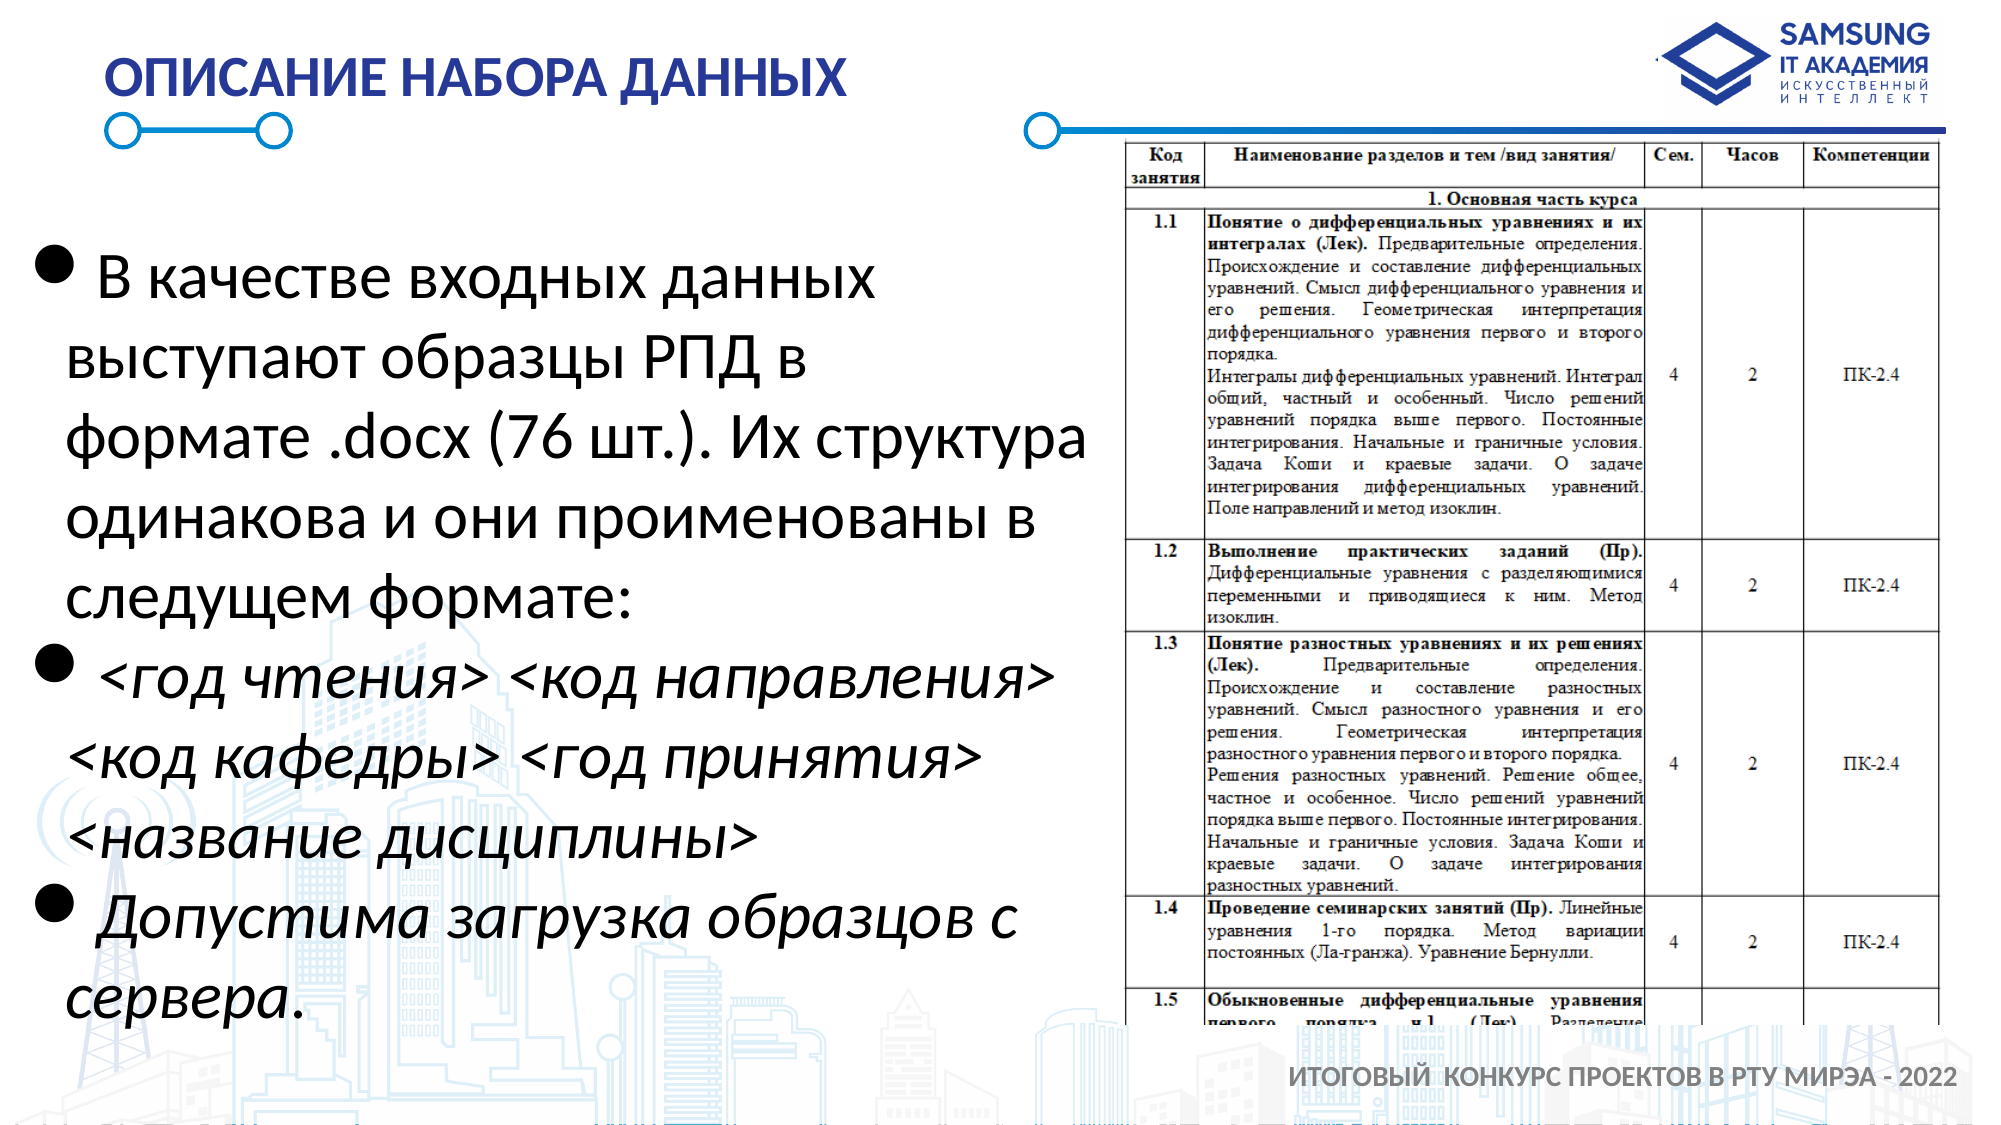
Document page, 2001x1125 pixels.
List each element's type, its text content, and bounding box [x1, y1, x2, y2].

text_box Описание набора данных [89, 46, 1531, 112]
picture [1118, 138, 1949, 1025]
picture [1635, 11, 1946, 123]
text_box В качестве входных данных выступают образцы РПД в формате .docx (76 шт.). Их структура одинакова и они проименованы в следущем формате: <год чтения> <код направления> <код кафедры> <год принятия> <название дисциплины> Допустима загрузка образцов с сервера. [29, 232, 1093, 1032]
